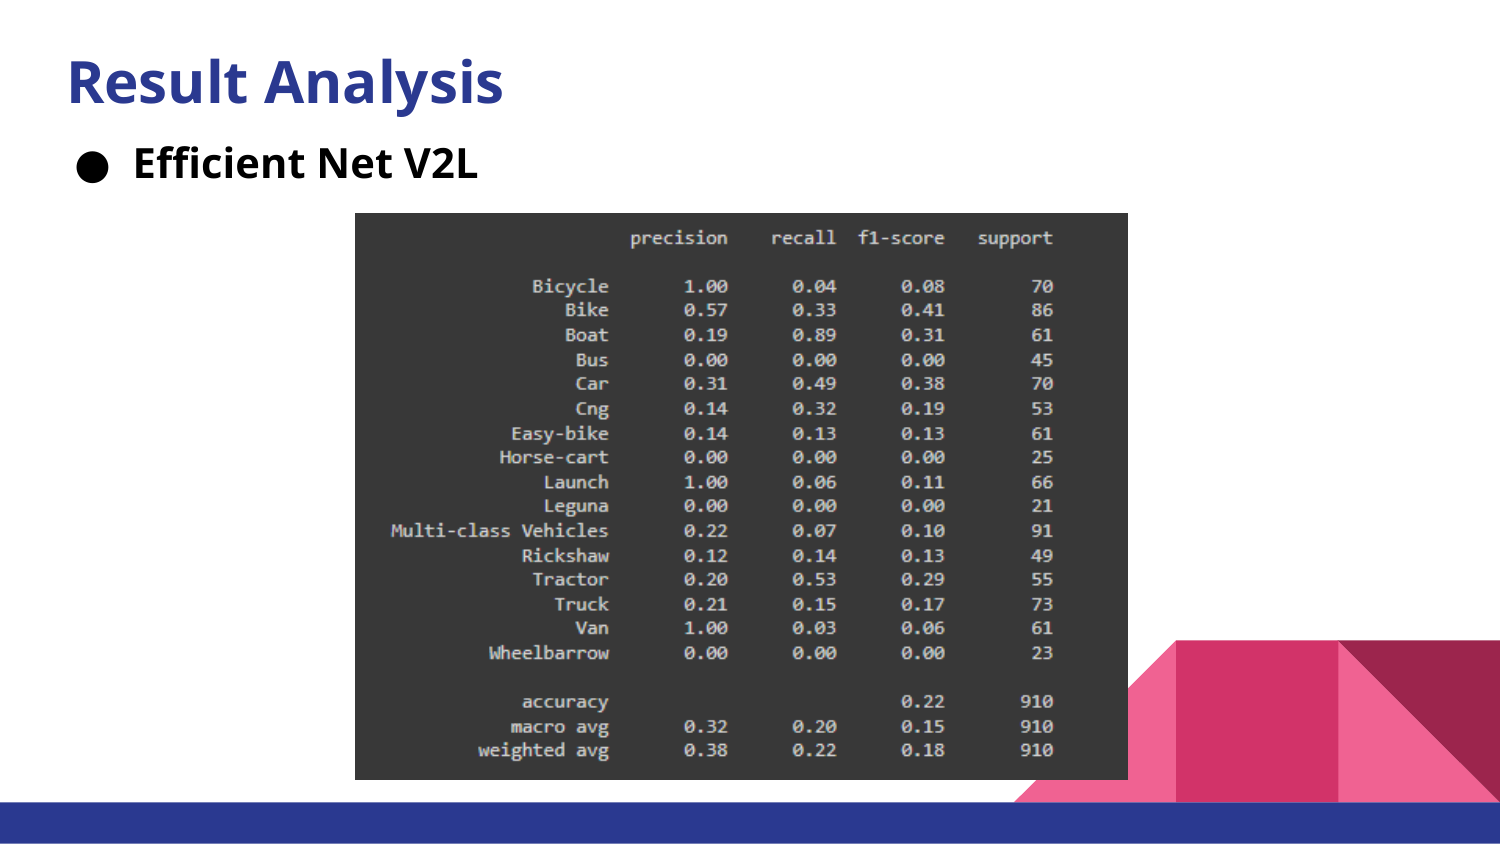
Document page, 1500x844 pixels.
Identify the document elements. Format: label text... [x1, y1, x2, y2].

list Efficient Net V2L [42, 114, 1441, 662]
title Result Analysis [51, 29, 1449, 130]
picture [355, 213, 1128, 780]
